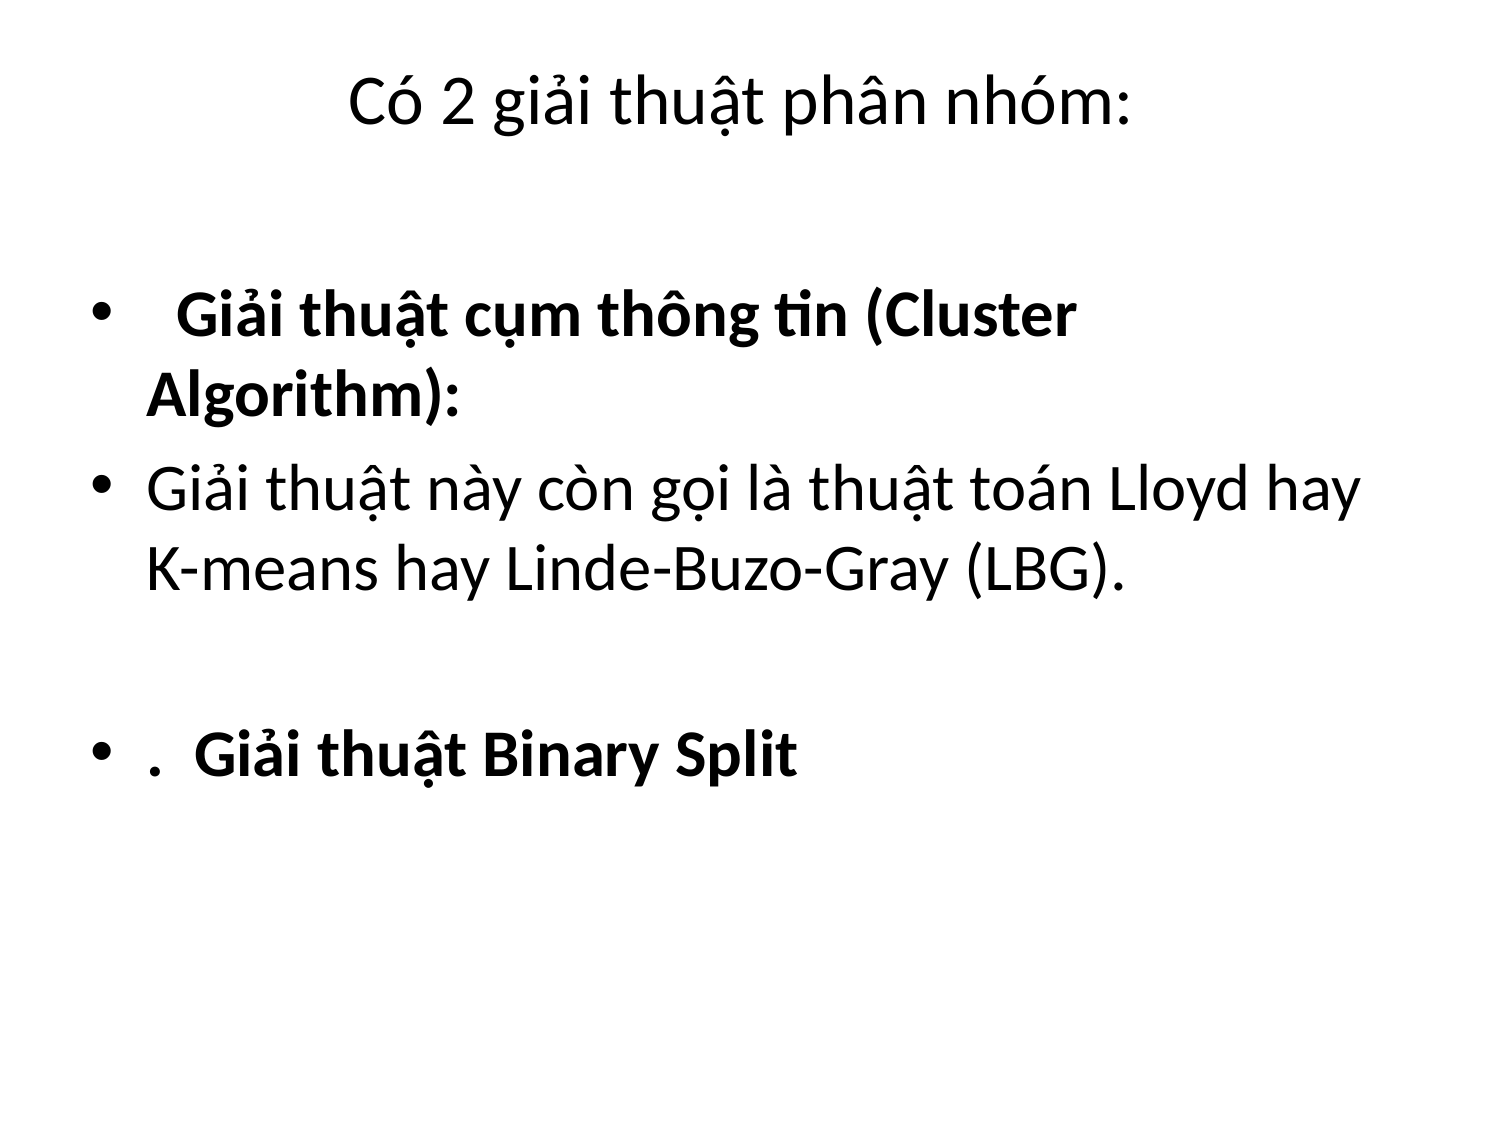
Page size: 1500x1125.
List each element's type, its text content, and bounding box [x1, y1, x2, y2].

title Có 2 giải thuật phân nhóm: [75, 45, 1425, 233]
list Giải thuật cụm thông tin (Cluster Algorithm): Giải thuật này còn gọi là thuật toán Lloyd hay K-means hay Linde-Buzo-Gray (LBG). . Giải thuật Binary Split [75, 262, 1425, 1005]
